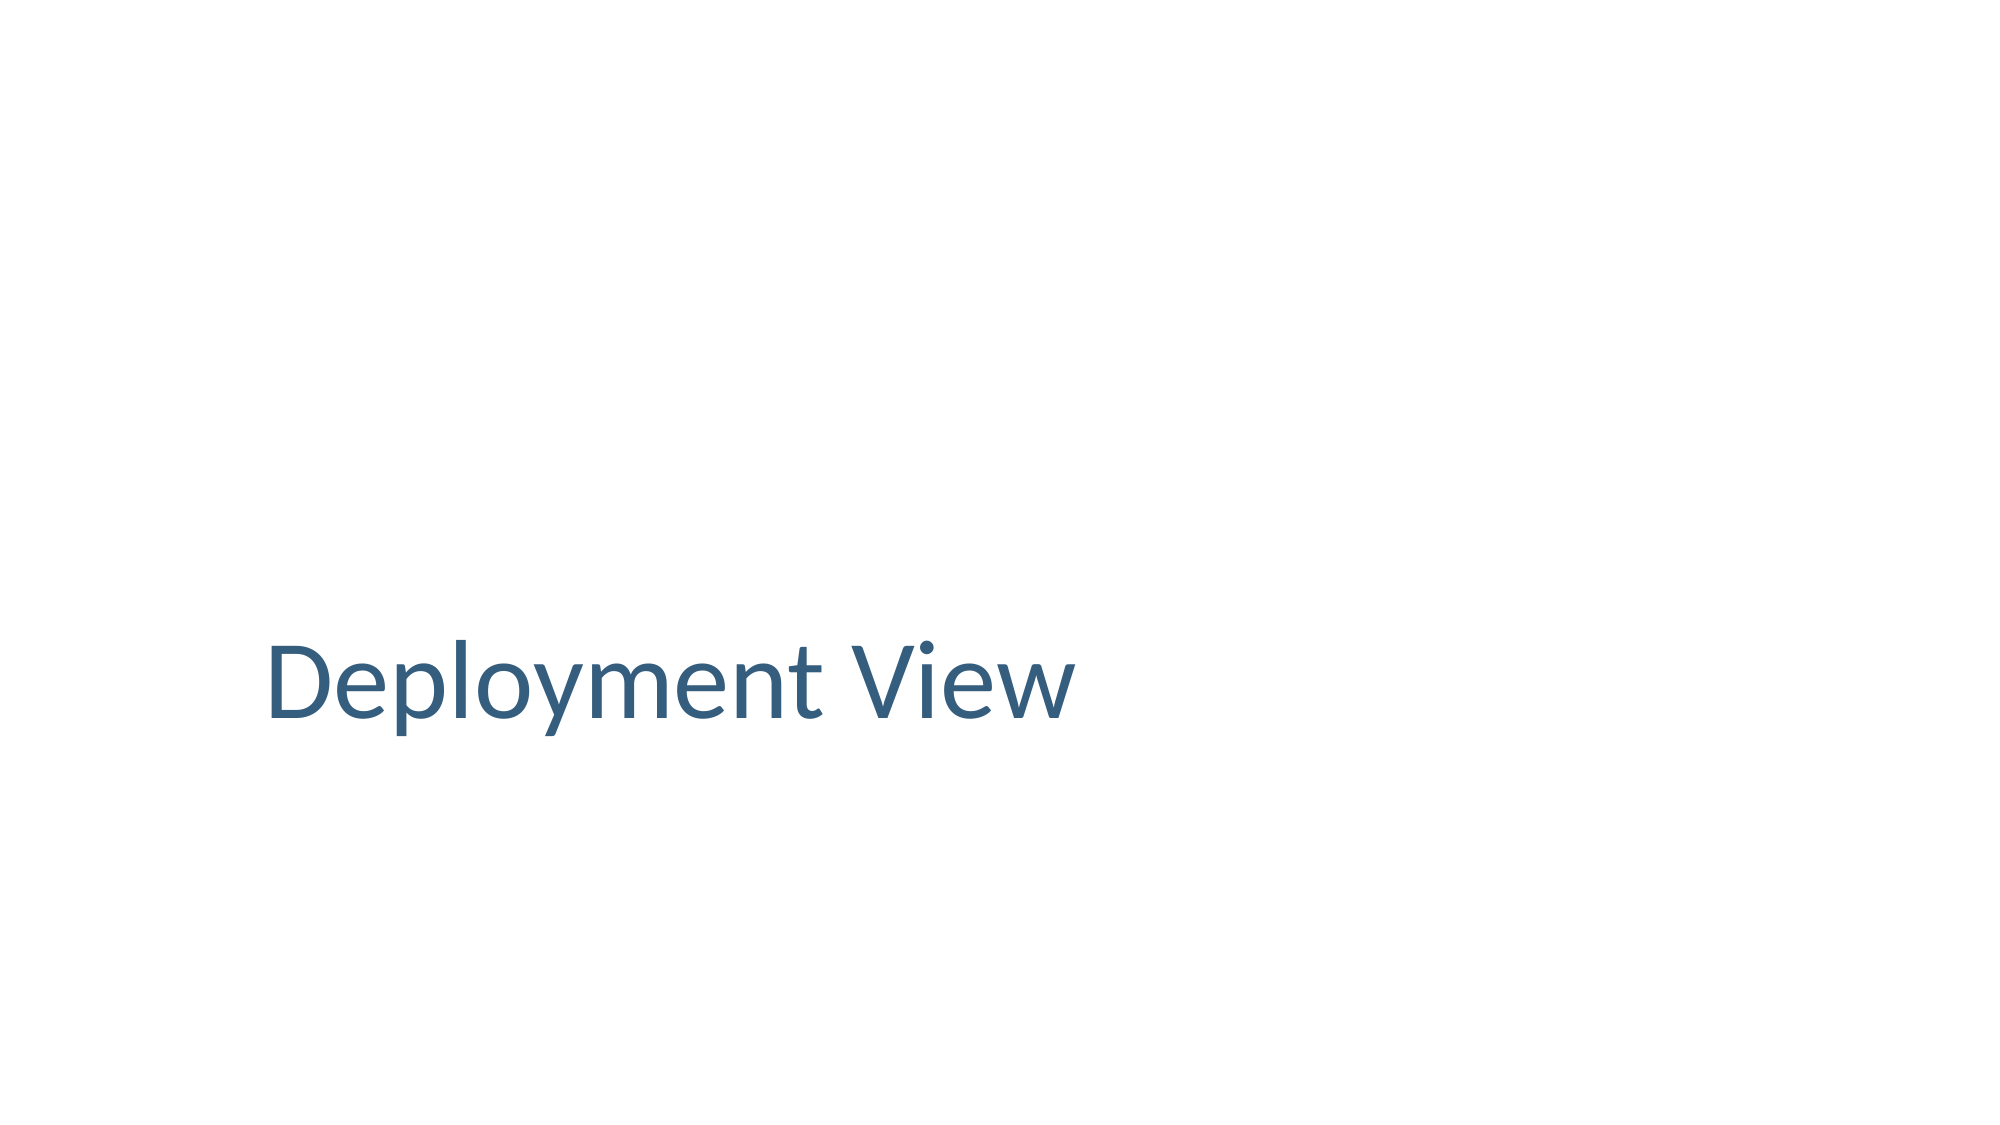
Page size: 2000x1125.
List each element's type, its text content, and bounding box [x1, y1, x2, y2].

title Deployment View [249, 312, 1750, 750]
